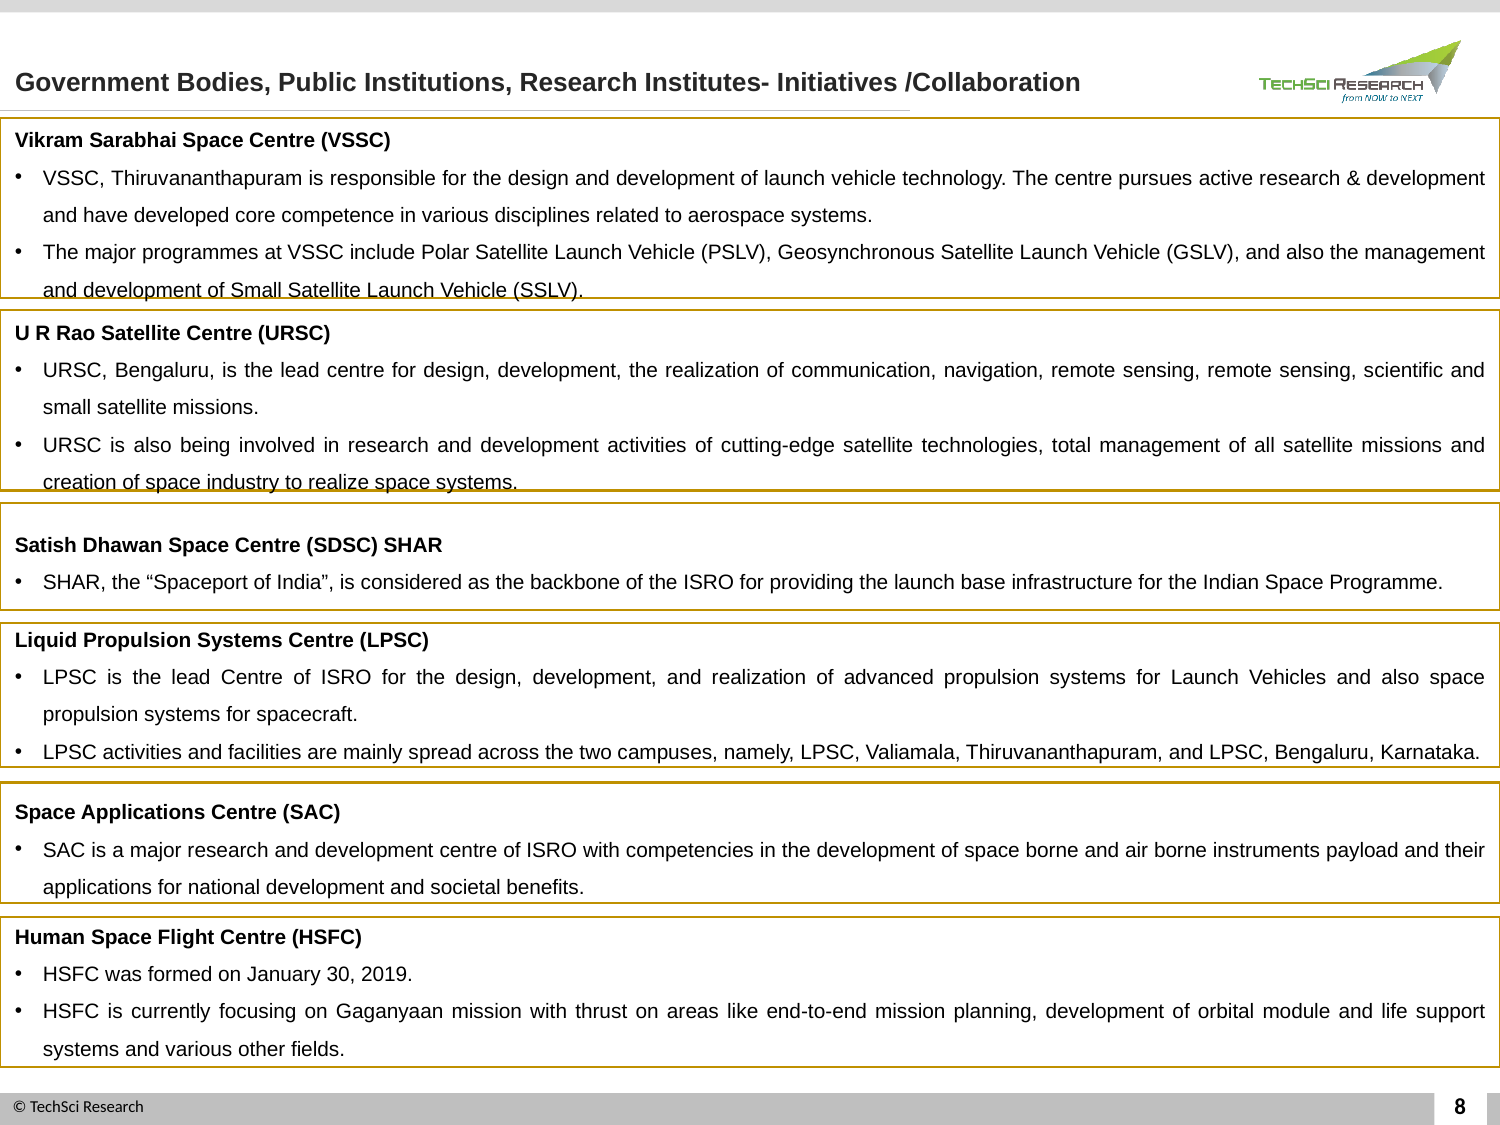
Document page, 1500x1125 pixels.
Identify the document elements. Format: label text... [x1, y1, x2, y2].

text_box Satish Dhawan Space Centre (SDSC) SHAR SHAR, the “Spaceport of India”, is considered as the backbone of the ISRO for providing the launch base infrastructure for the Indian Space Programme. [0, 502, 1500, 611]
text_box Human Space Flight Centre (HSFC) HSFC was formed on January 30, 2019. HSFC is currently focusing on Gaganyaan mission with thrust on areas like end-to-end mission planning, development of orbital module and life support systems and various other fields. [0, 916, 1500, 1068]
text_box U R Rao Satellite Centre (URSC) URSC, Bengaluru, is the lead centre for design, development, the realization of communication, navigation, remote sensing, remote sensing, scientific and small satellite missions. URSC is also being involved in research and development activities of cutting-edge satellite technologies, total management of all satellite missions and creation of space industry to realize space systems. [0, 309, 1500, 492]
text_box Space Applications Centre (SAC) SAC is a major research and development centre of ISRO with competencies in the development of space borne and air borne instruments payload and their applications for national development and societal benefits. [0, 781, 1500, 904]
list Government Bodies, Public Institutions, Research Institutes- Initiatives /Collaboration [0, 30, 1270, 106]
text_box Liquid Propulsion Systems Centre (LPSC) LPSC is the lead Centre of ISRO for the design, development, and realization of advanced propulsion systems for Launch Vehicles and also space propulsion systems for spacecraft. LPSC activities and facilities are mainly spread across the two campuses, namely, LPSC, Valiamala, Thiruvananthapuram, and LPSC, Bengaluru, Karnataka. [0, 622, 1500, 768]
picture [1270, 39, 1461, 104]
text_box Vikram Sarabhai Space Centre (VSSC) VSSC, Thiruvananthapuram is responsible for the design and development of launch vehicle technology. The centre pursues active research & development and have developed core competence in various disciplines related to aerospace systems. The major programmes at VSSC include Polar Satellite Launch Vehicle (PSLV), Geosynchronous Satellite Launch Vehicle (GSLV), and also the management and development of Small Satellite Launch Vehicle (SSLV). [0, 117, 1500, 299]
